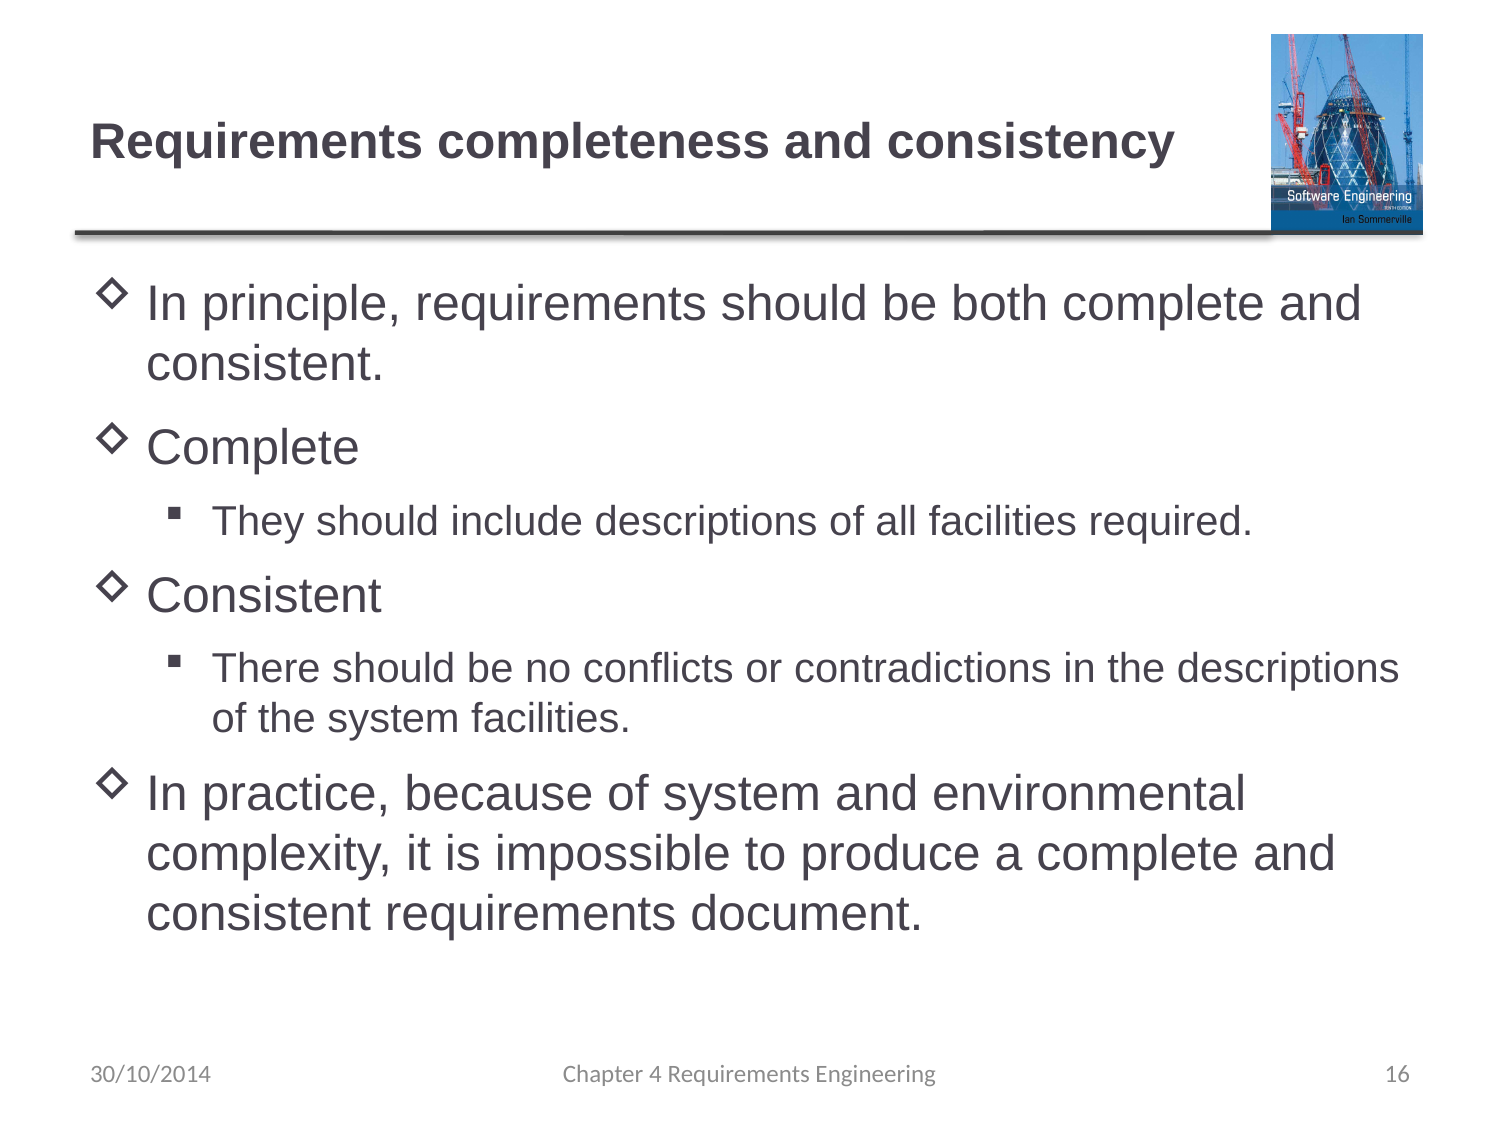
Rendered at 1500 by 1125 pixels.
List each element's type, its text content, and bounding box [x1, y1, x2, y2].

slide_number 16 [1074, 1042, 1425, 1103]
footer Chapter 4 Requirements Engineering [512, 1042, 988, 1103]
picture [1271, 34, 1423, 230]
title Requirements completeness and consistency [74, 44, 1272, 233]
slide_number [75, 1042, 425, 1103]
list In principle, requirements should be both complete and consistent. Complete They should include descriptions of all facilities required. Consistent There should be no conflicts or contradictions in the descriptions of the system facilities. In practice, because of system and environmental complexity, it is impossible to produce a complete and consistent requirements document. [75, 262, 1425, 1005]
